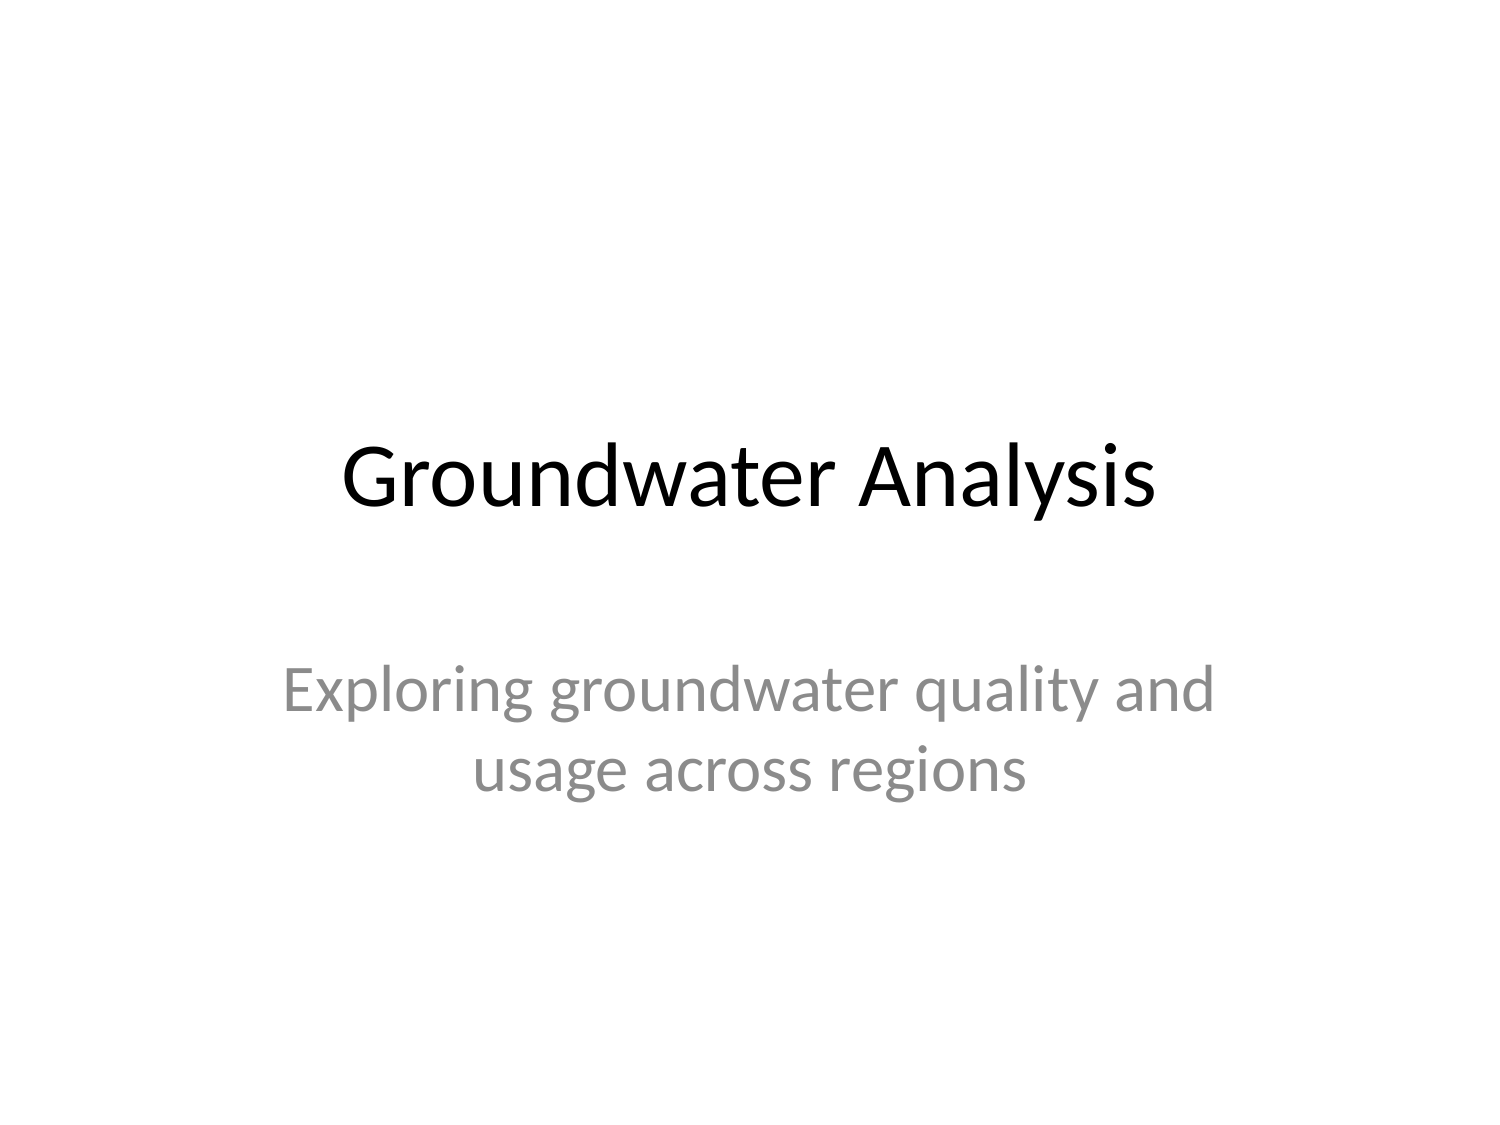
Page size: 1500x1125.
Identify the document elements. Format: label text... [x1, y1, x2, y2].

title Groundwater Analysis [112, 349, 1388, 591]
subtitle Exploring groundwater quality and usage across regions [225, 637, 1275, 925]
